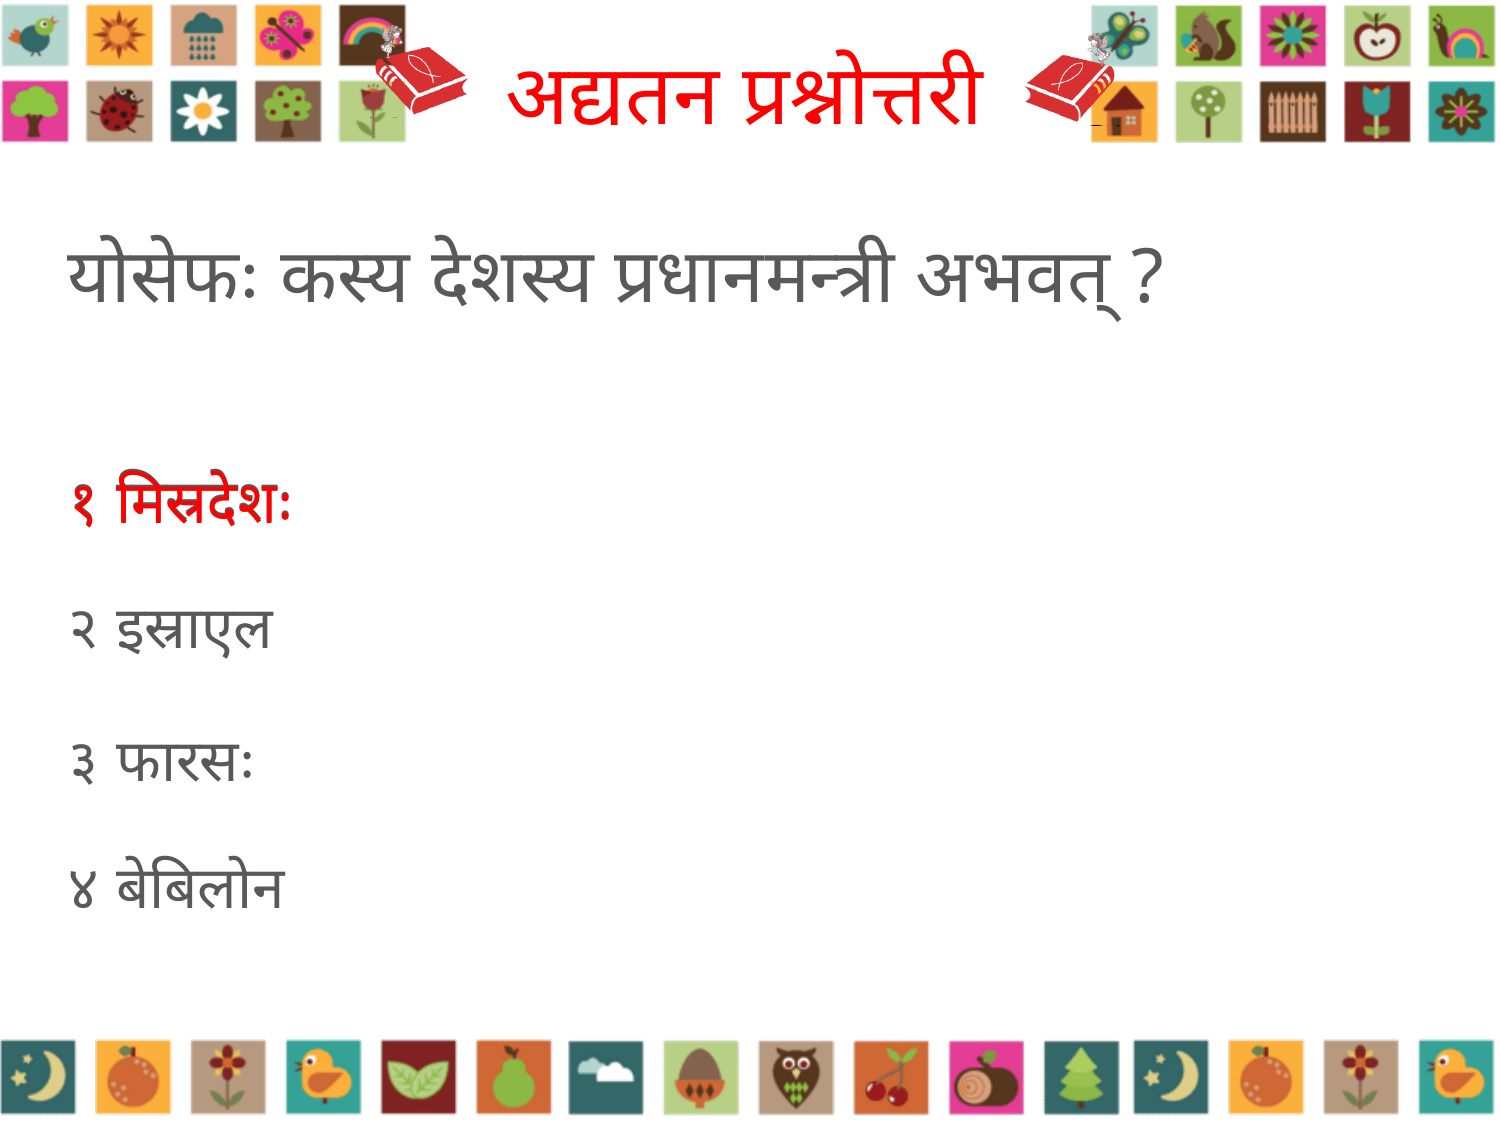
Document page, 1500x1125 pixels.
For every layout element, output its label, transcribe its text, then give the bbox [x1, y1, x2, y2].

text_box ४ बेबिलोन [53, 842, 1483, 928]
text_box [0, 1028, 1500, 1118]
text_box ३ फारसः [53, 716, 1483, 801]
picture [0, 3, 501, 150]
text_box योसेफः कस्य देशस्य प्रधानमन्त्री अभवत् ? [53, 219, 1436, 325]
text_box अद्यतन प्रश्नोत्तरी [424, 33, 1077, 149]
text_box २ इस्राएल [53, 582, 1436, 668]
text_box १ मिस्रदेशः [53, 457, 1483, 543]
picture [993, 3, 1500, 150]
